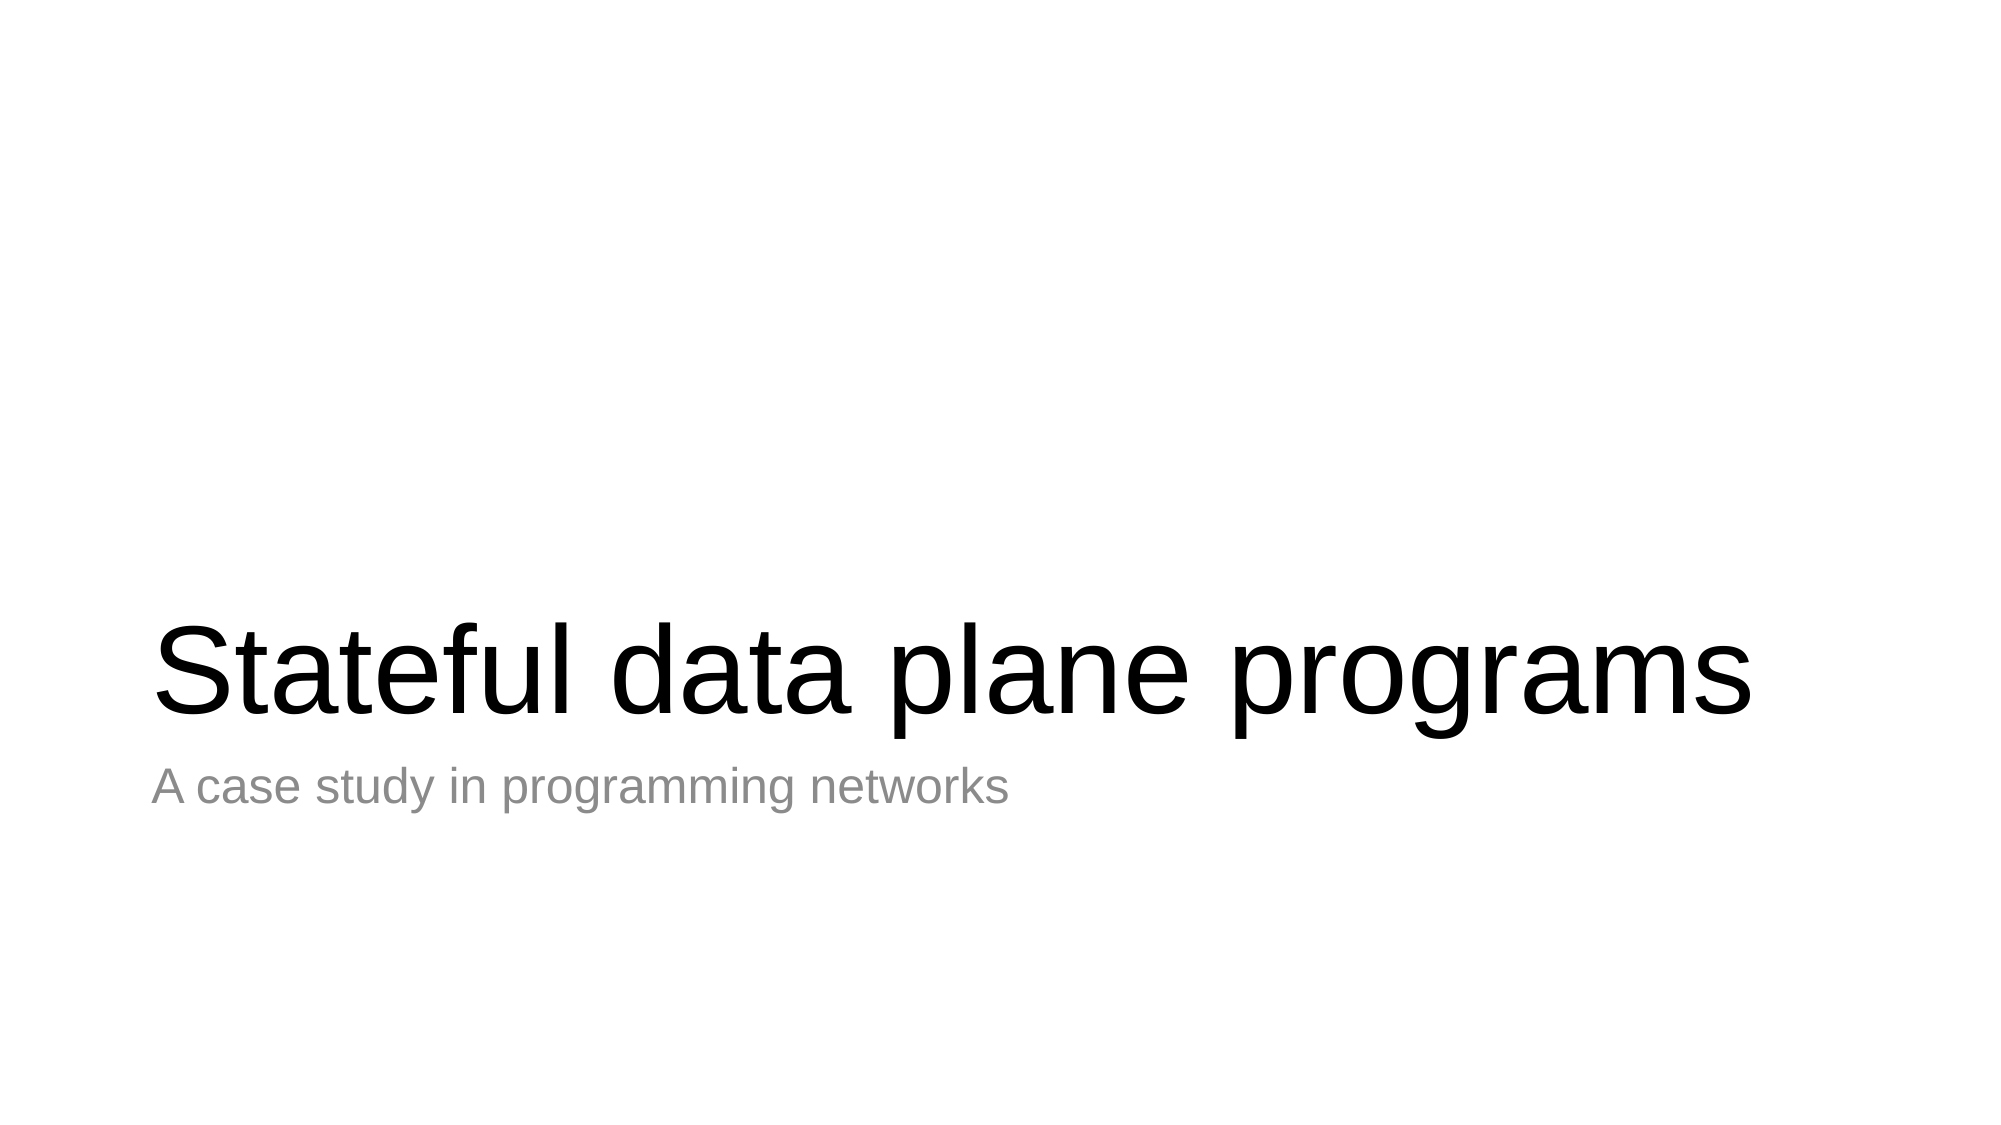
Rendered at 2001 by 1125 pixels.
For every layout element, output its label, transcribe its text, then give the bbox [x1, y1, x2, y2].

list A case study in programming networks [136, 752, 1862, 999]
title Stateful data plane programs [136, 280, 1862, 749]
